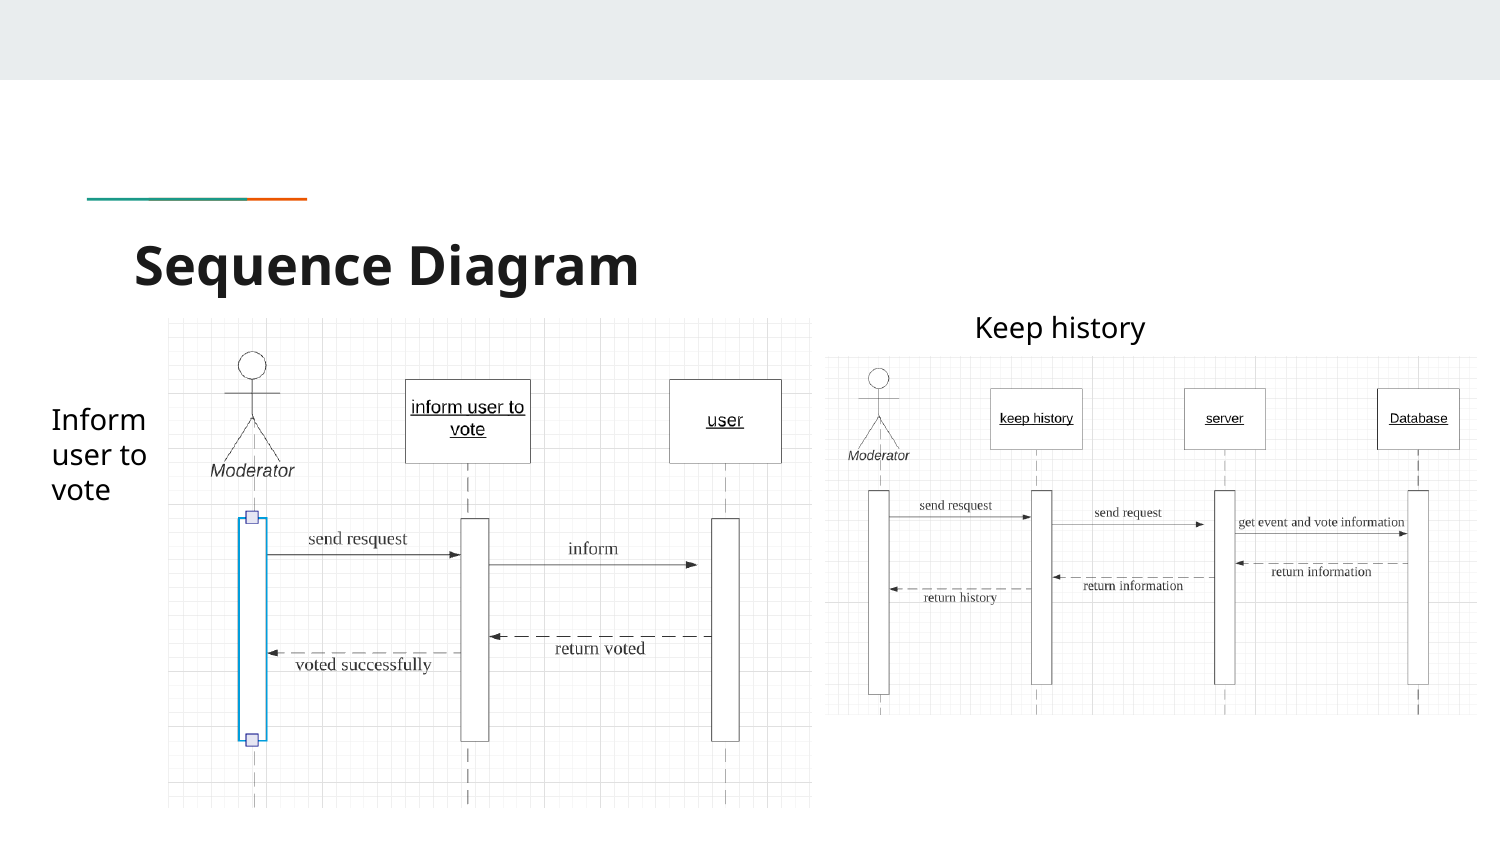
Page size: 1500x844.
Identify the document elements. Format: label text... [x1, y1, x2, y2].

text_box Inform user to vote [36, 385, 162, 497]
title Sequence Diagram [119, 216, 1381, 305]
picture [168, 317, 812, 808]
text_box Keep history [959, 294, 1285, 355]
picture [825, 356, 1477, 716]
